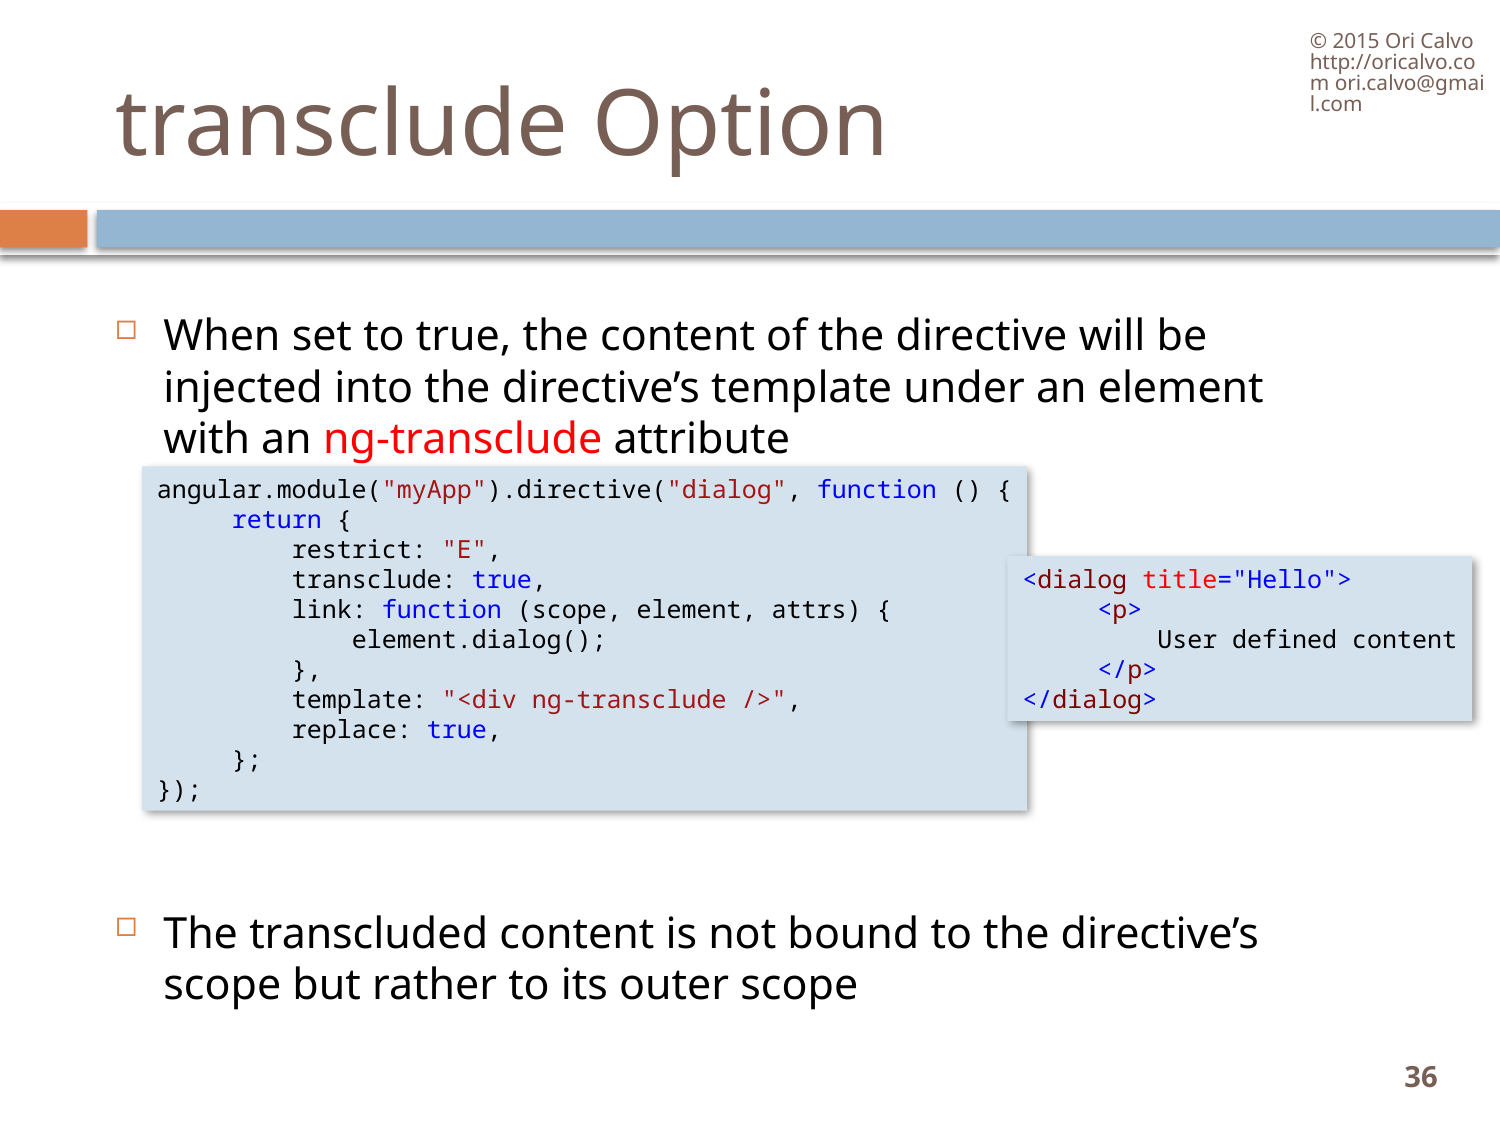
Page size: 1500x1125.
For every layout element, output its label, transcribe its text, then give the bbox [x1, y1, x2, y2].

list When set to true, the content of the directive will be injected into the directive’s template under an element with an ng-transclude attribute The transcluded content is not bound to the directive’s scope but rather to its outer scope [100, 300, 1372, 1025]
text_box angular.module("myApp").directive("dialog", function () { return { restrict: "E", transclude: true, link: function (scope, element, attrs) { element.dialog(); }, template: "<div ng-transclude />", replace: true, }; }); [141, 466, 1027, 811]
title transclude Option [100, 37, 1438, 200]
footer © 2015 Ori Calvo http://oricalvo.com ori.calvo@gmail.com [1295, 0, 1500, 85]
text_box <dialog title="Hello"> <p> User defined content </p> </dialog> [1007, 556, 1473, 721]
